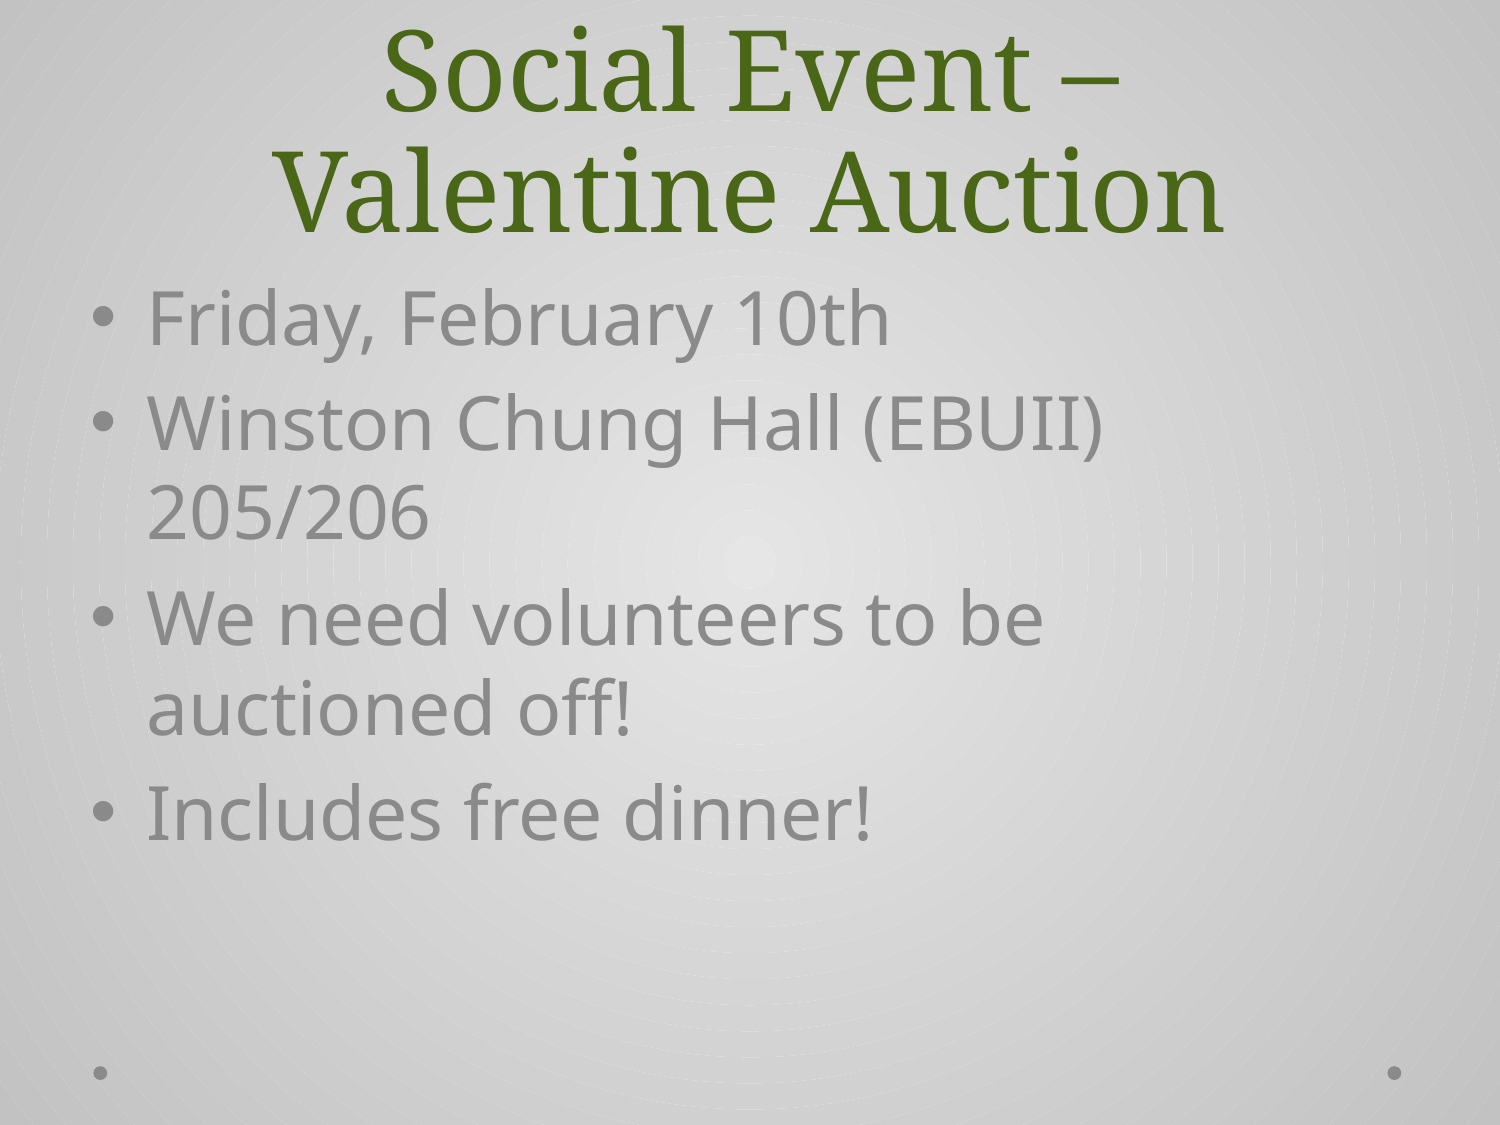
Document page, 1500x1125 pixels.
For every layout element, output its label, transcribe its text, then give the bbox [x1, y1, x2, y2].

title Social Event – Valentine Auction [75, 0, 1425, 262]
list Friday, February 10th Winston Chung Hall (EBUII) 205/206 We need volunteers to be auctioned off! Includes free dinner! [75, 262, 1425, 1005]
